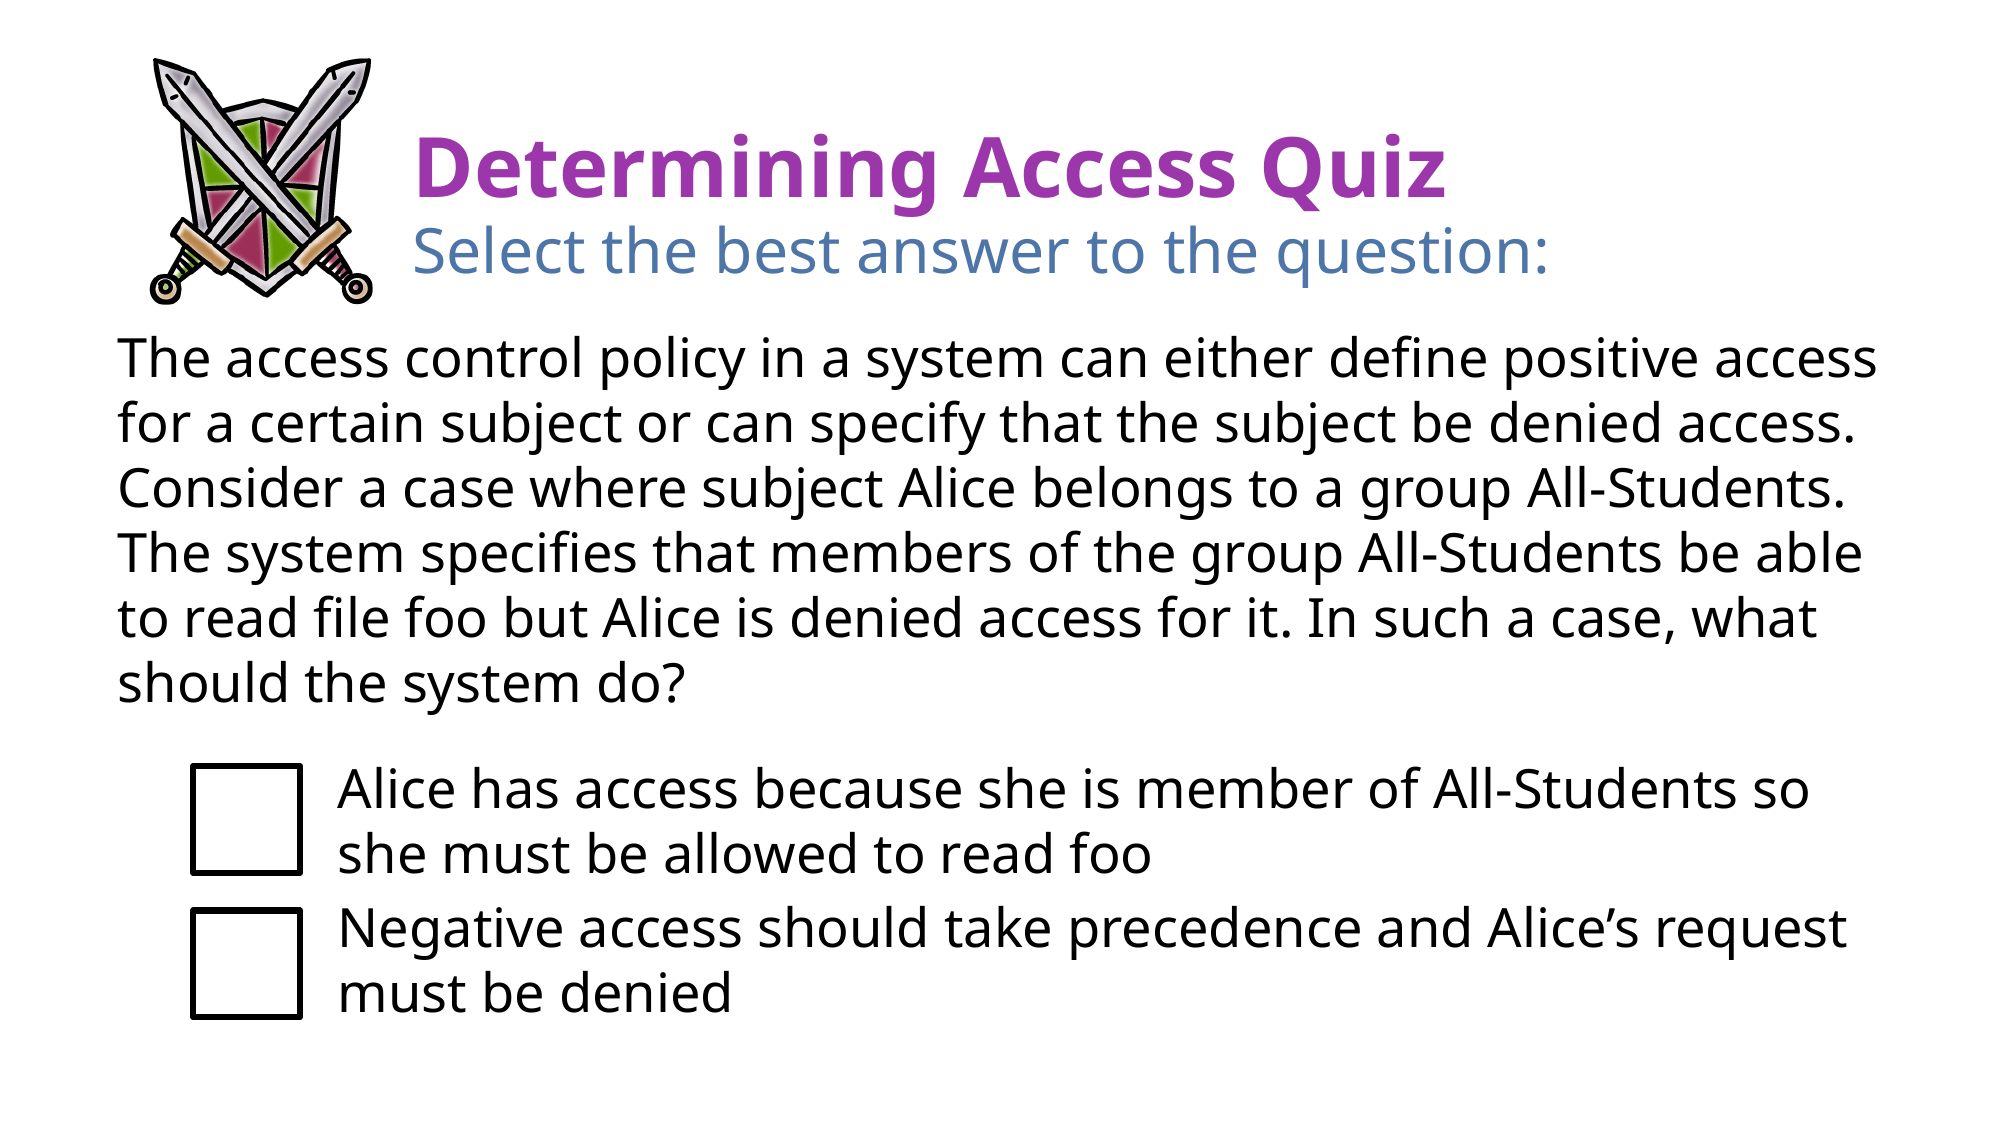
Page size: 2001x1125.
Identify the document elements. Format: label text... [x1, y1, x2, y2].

text_box Negative access should take precedence and Alice’s request must be denied [322, 909, 1923, 1008]
text_box Alice has access because she is member of All-Students so she must be allowed to read foo [322, 770, 1856, 869]
picture [149, 57, 373, 305]
title Determining Access Quiz [393, 45, 1619, 234]
text_box [193, 766, 300, 873]
text_box Select the best answer to the question: [397, 192, 1705, 304]
text_box [193, 910, 300, 1018]
list The access control policy in a system can either define positive access for a certain subject or can specify that the subject be denied access. Consider a case where subject Alice belongs to a group All-Students. The system specifies that members of the group All-Students be able to read file foo but Alice is denied access for it. In such a case, what should the system do? [98, 304, 1904, 860]
